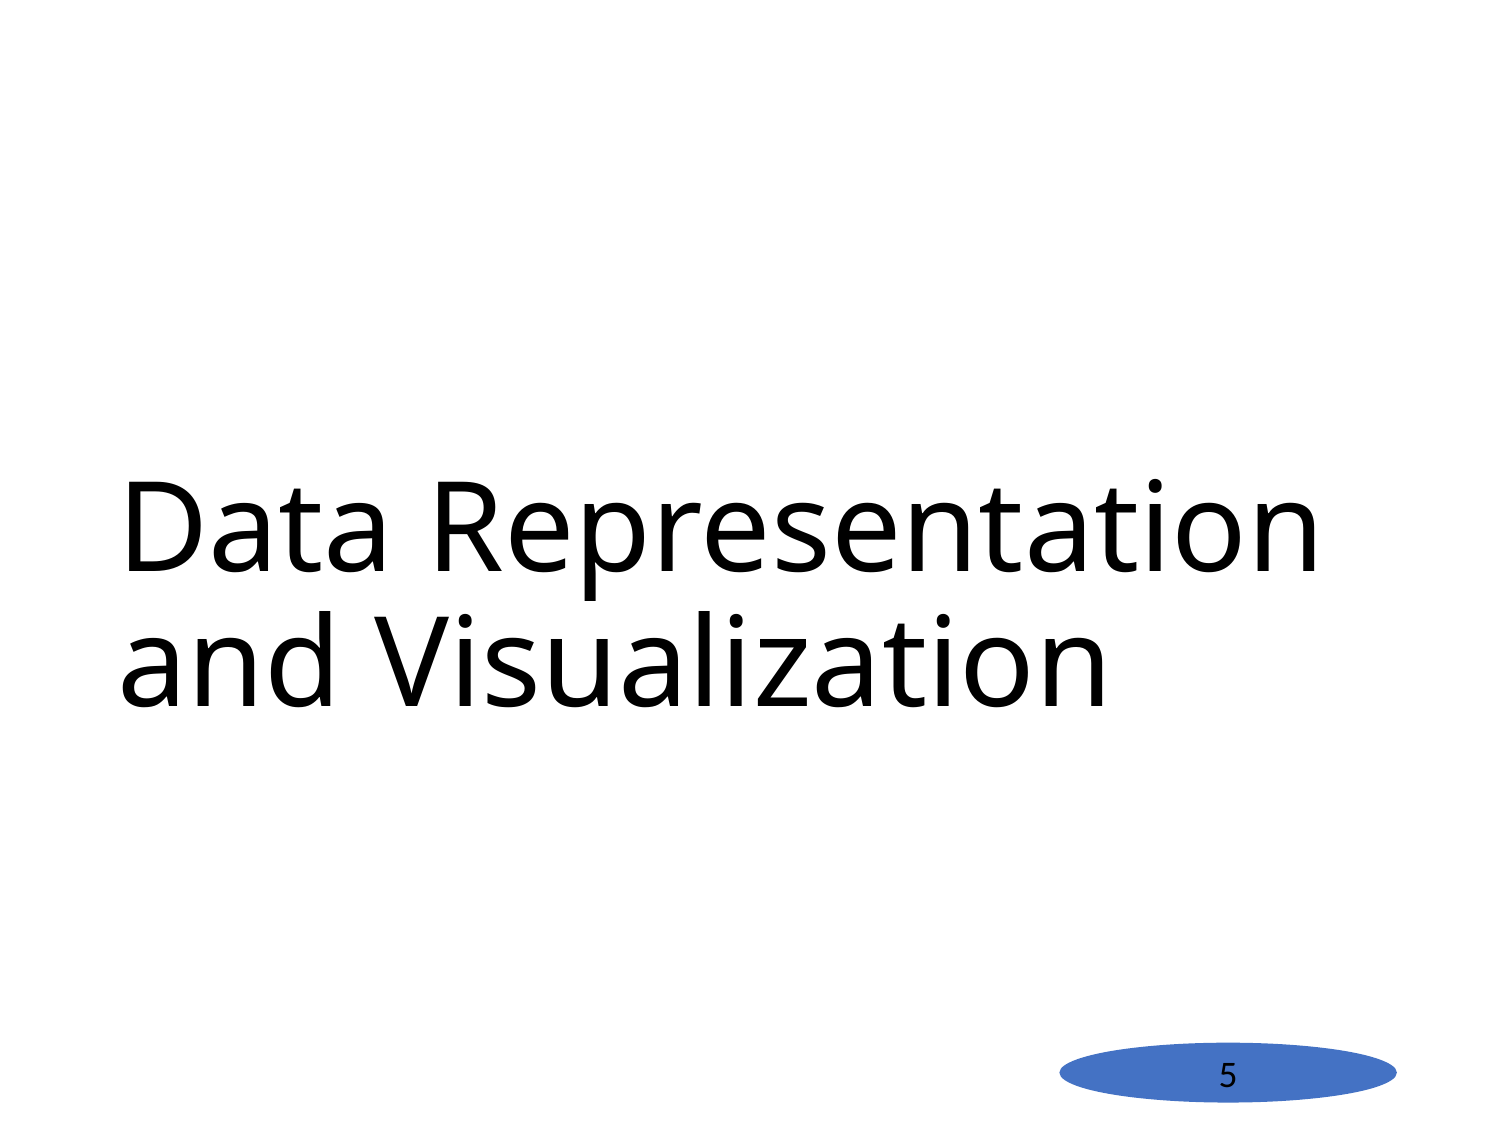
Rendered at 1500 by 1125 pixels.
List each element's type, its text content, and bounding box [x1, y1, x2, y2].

slide_number 5 [1059, 1042, 1397, 1103]
title Data Representation and Visualization [102, 280, 1397, 749]
